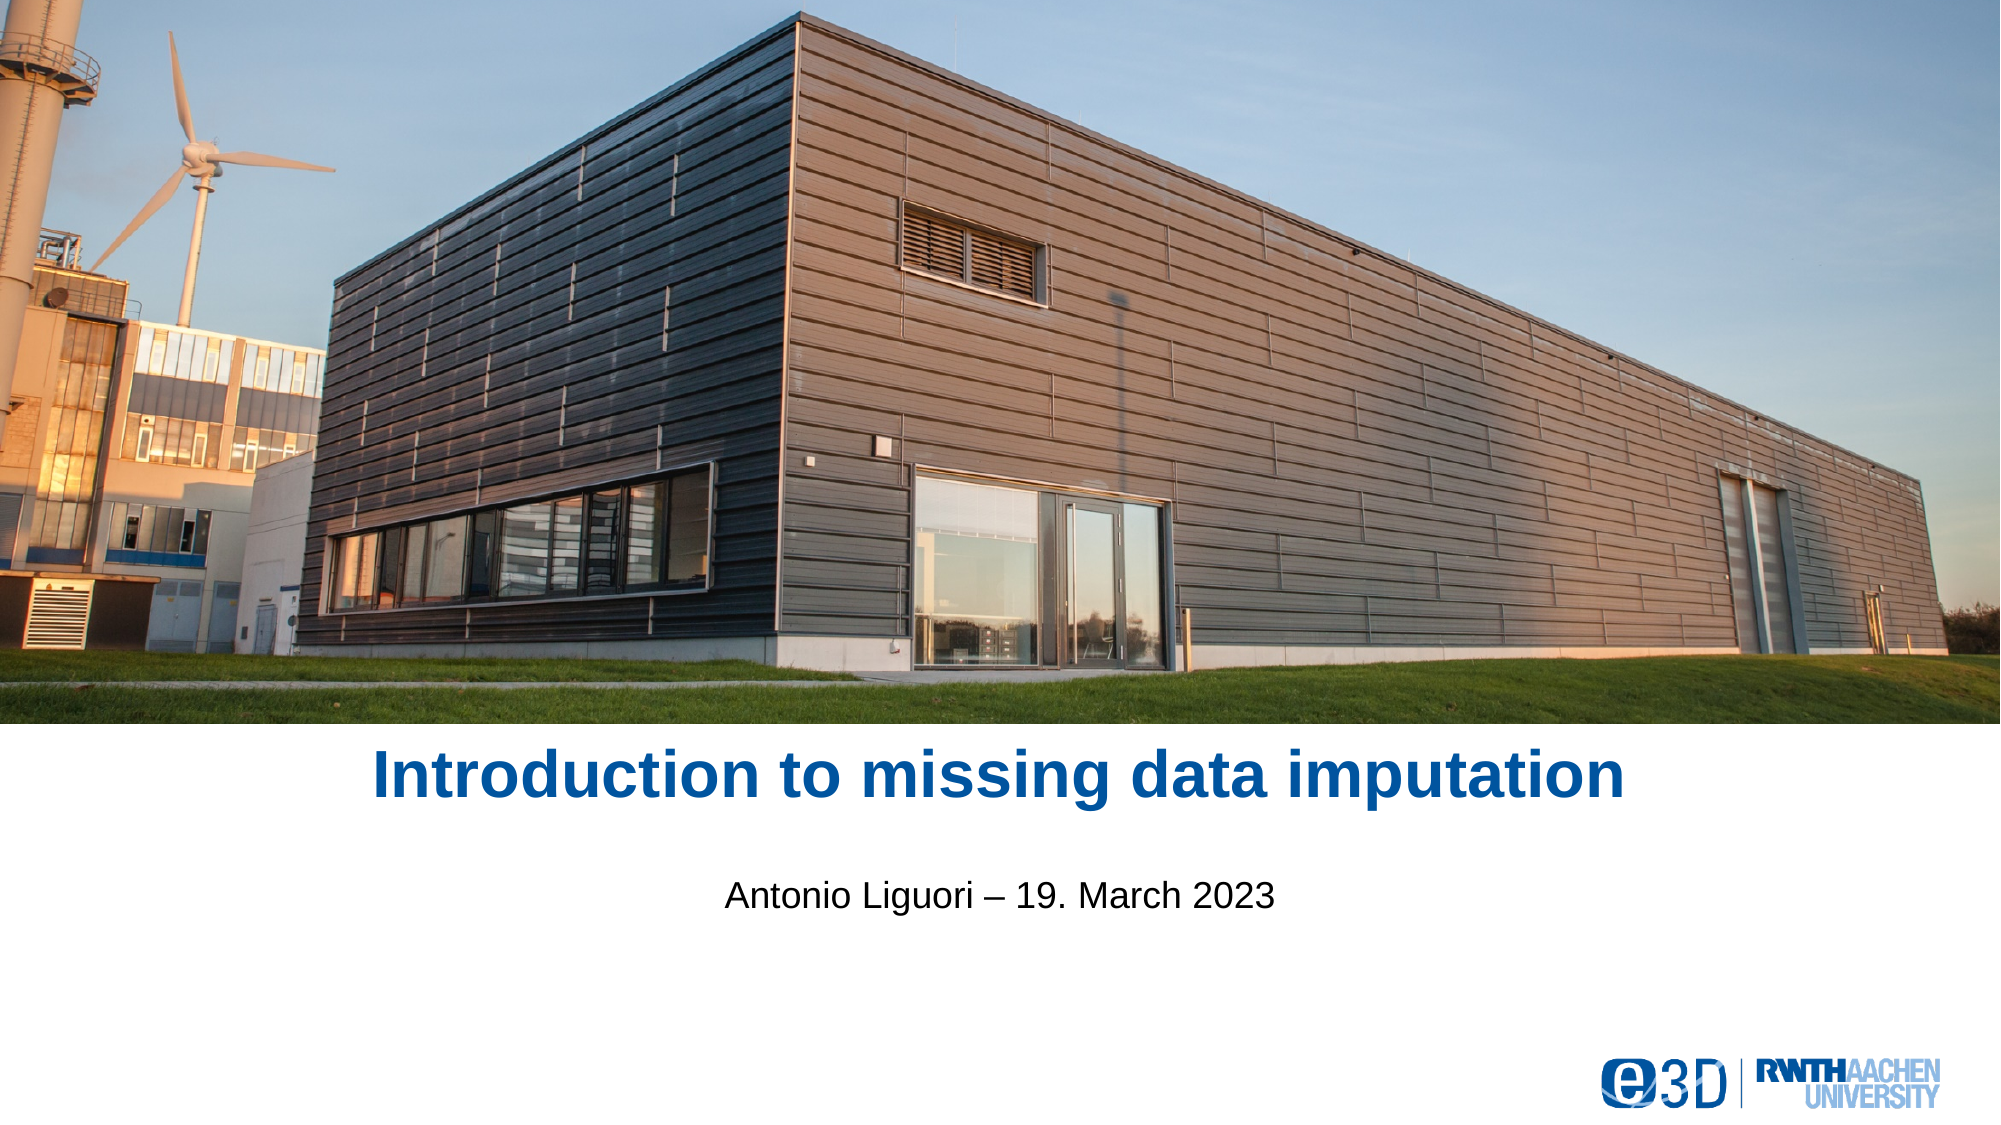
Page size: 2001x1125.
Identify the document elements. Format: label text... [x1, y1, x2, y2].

picture [0, 0, 2000, 724]
list Antonio Liguori – 19. March 2023 [54, 864, 1945, 925]
title Introduction to missing data imputation [54, 739, 1946, 812]
picture [1597, 1048, 1946, 1116]
